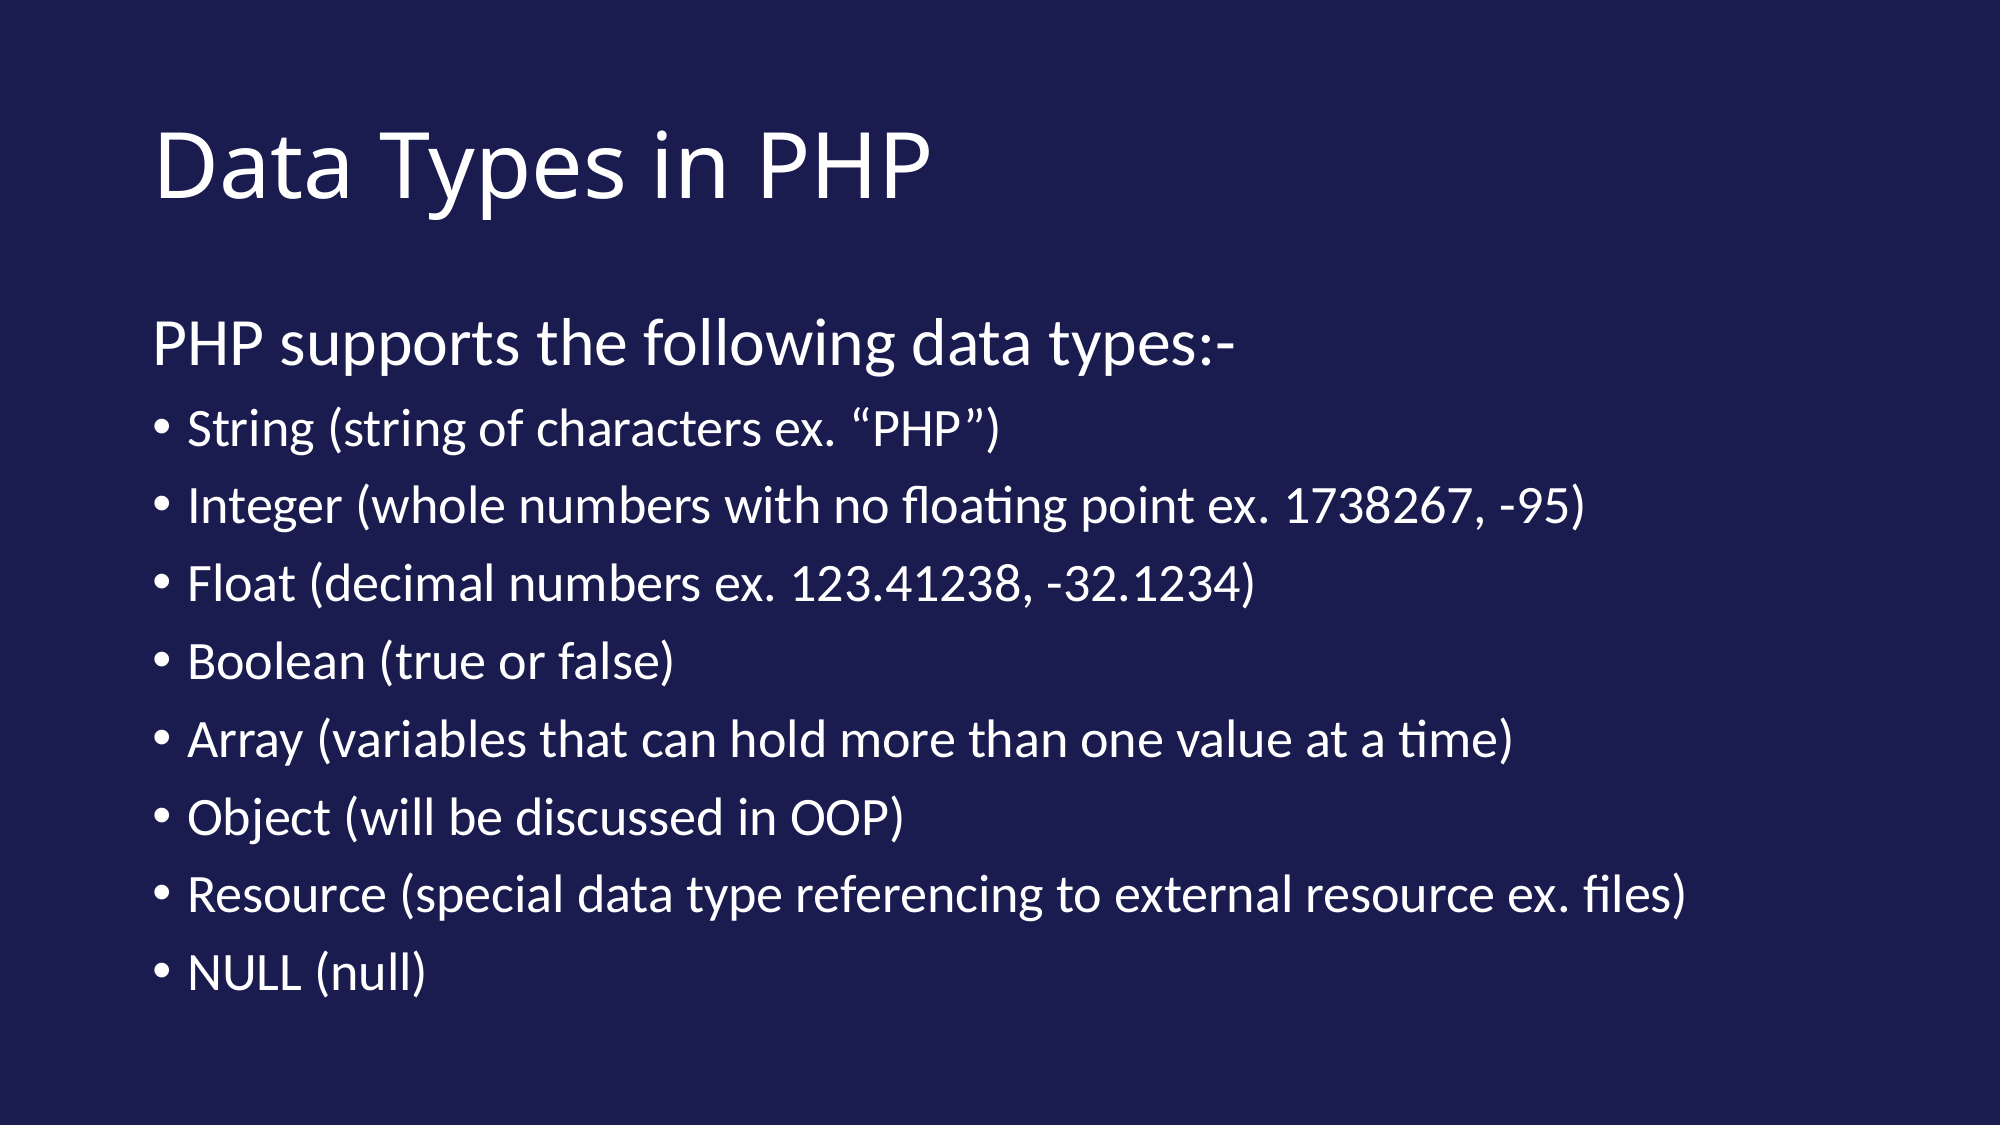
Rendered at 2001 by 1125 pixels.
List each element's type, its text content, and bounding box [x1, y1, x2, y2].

title Data Types in PHP [137, 59, 1863, 278]
list PHP supports the following data types:- String (string of characters ex. “PHP”) Integer (whole numbers with no floating point ex. 1738267, -95) Float (decimal numbers ex. 123.41238, -32.1234) Boolean (true or false) Array (variables that can hold more than one value at a time) Object (will be discussed in OOP) Resource (special data type referencing to external resource ex. files) NULL (null) [137, 299, 1863, 1014]
